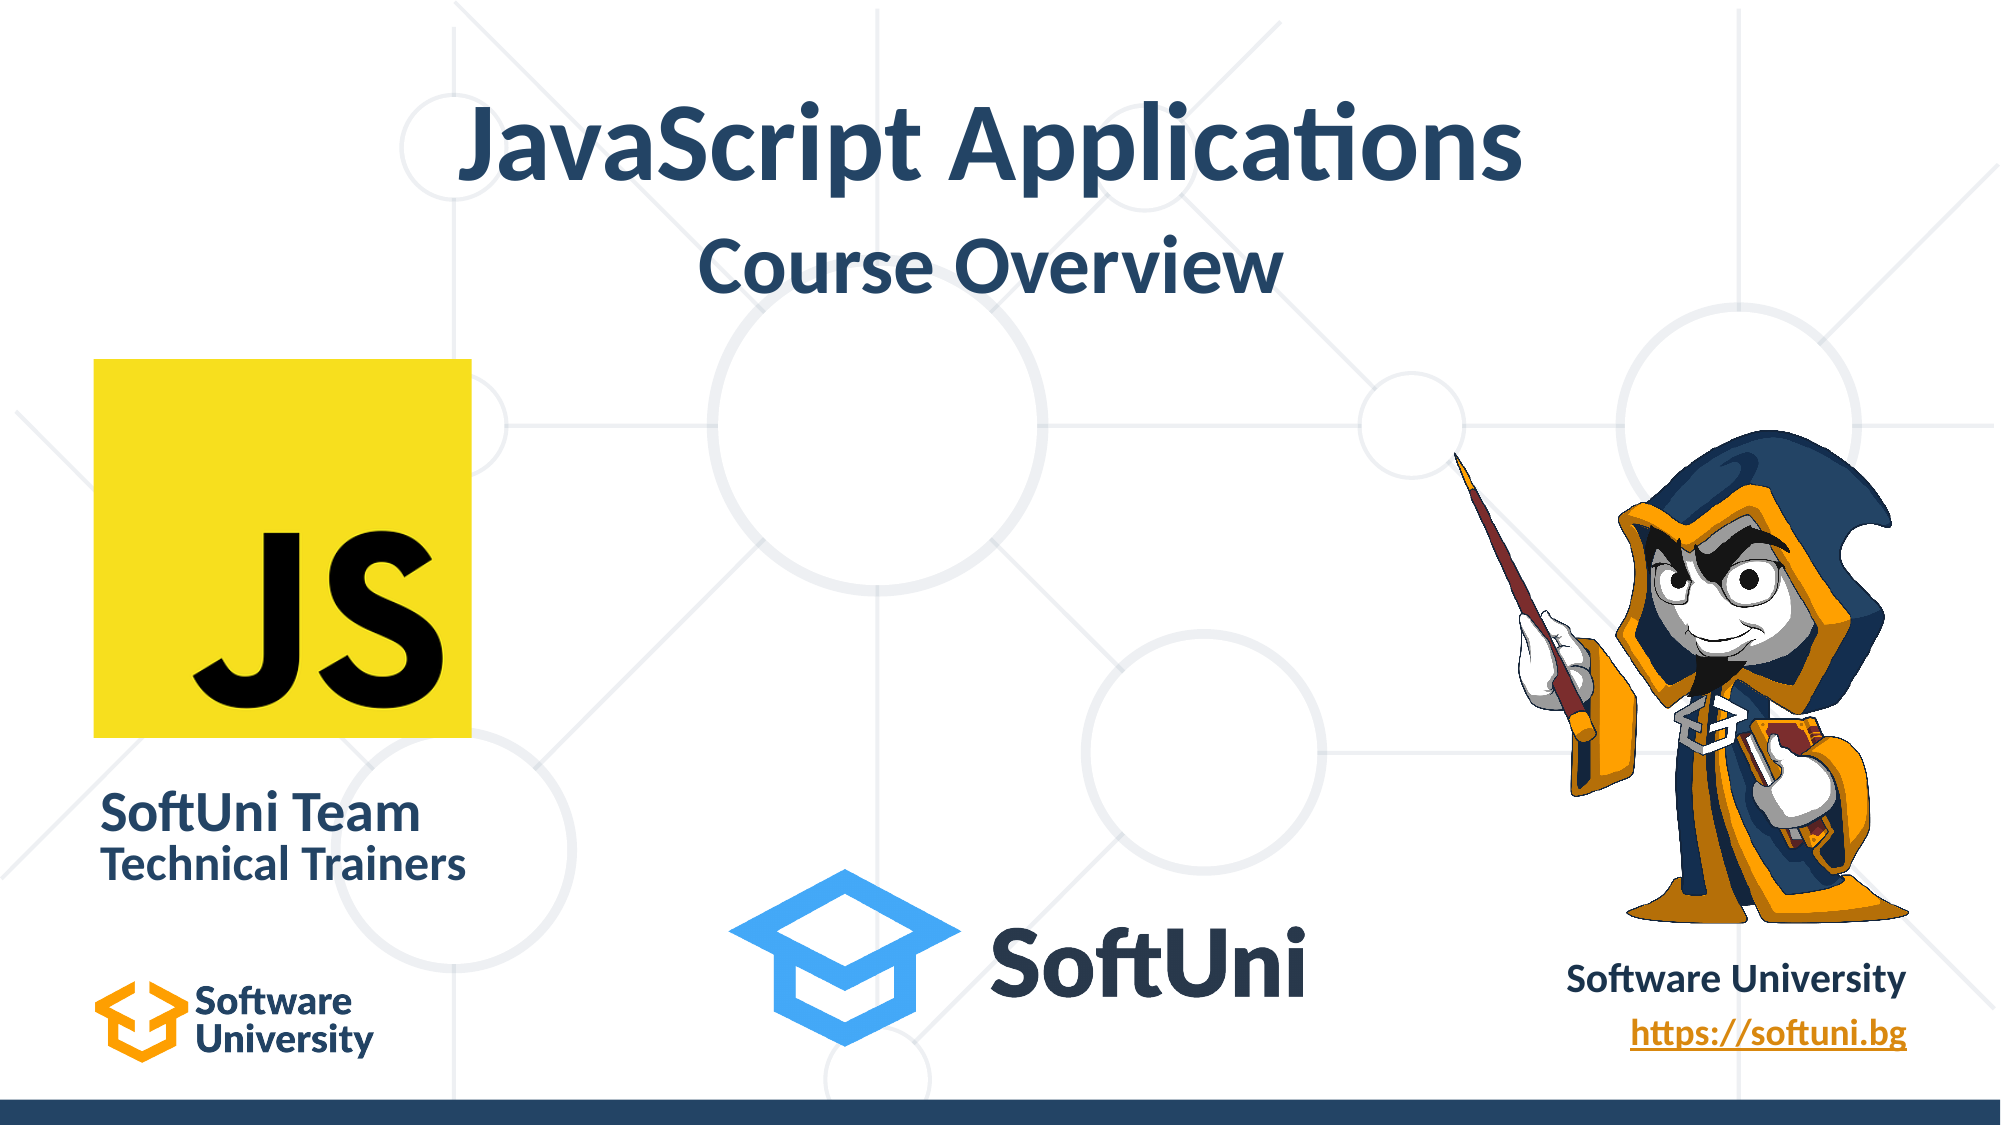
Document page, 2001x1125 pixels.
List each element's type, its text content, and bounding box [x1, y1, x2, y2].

picture [93, 359, 472, 739]
subtitle Course Overview [92, 209, 1892, 344]
list Software University [1428, 944, 1913, 1000]
title JavaScript Applications [0, 63, 1985, 209]
list Technical Trainers [94, 822, 584, 896]
picture [83, 970, 384, 1074]
picture [1451, 428, 1910, 924]
list https://softuni.bg [1428, 1000, 1913, 1059]
list SoftUni Team [94, 769, 584, 822]
picture [709, 850, 1325, 1064]
